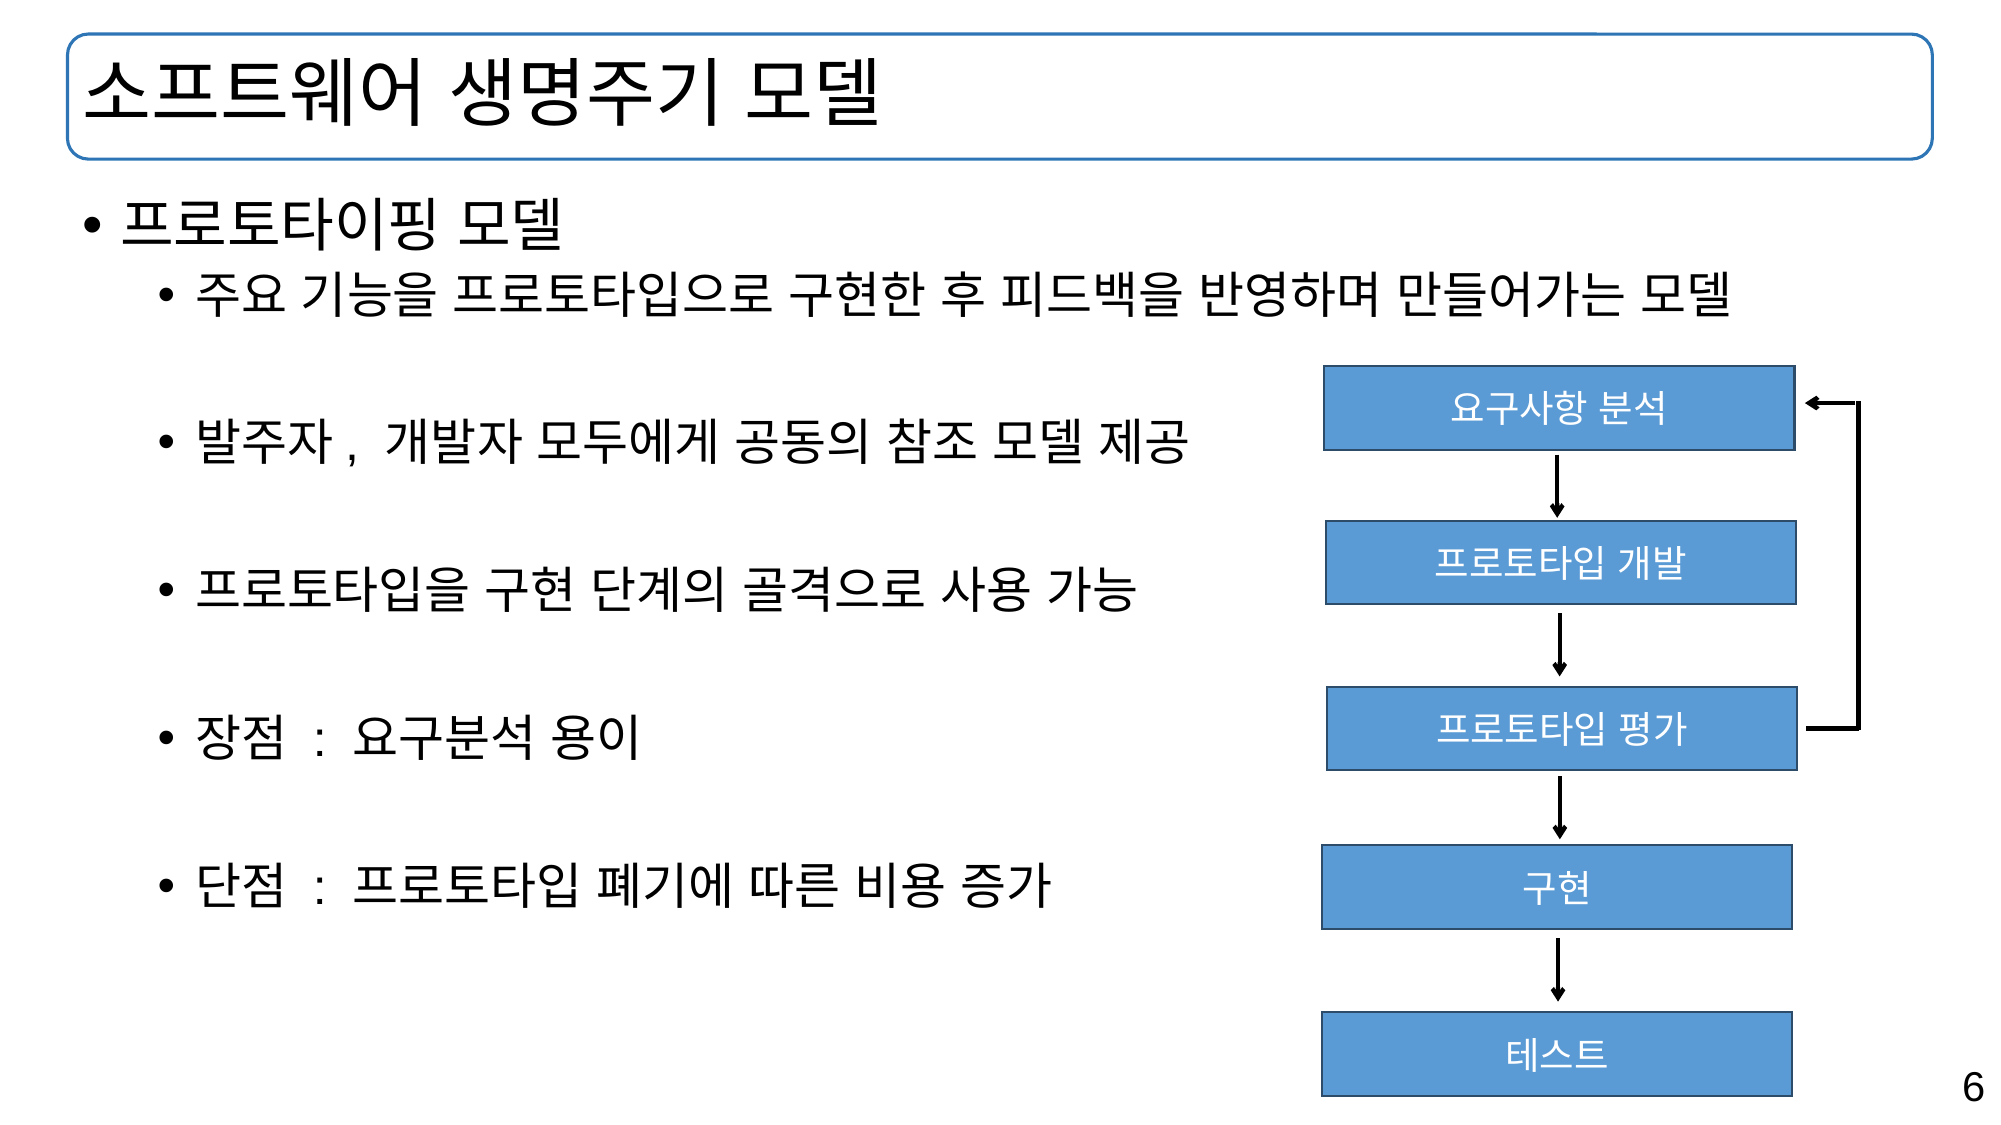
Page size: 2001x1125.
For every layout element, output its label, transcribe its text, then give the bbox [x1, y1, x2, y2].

text_box 구현 [1321, 844, 1793, 930]
title 소프트웨어 생명주기 모델 [67, 34, 1933, 160]
text_box 프로토타입 평가 [1326, 686, 1798, 771]
list 프로토타이핑 모델 주요 기능을 프로토타입으로 구현한 후 피드백을 반영하며 만들어가는 모델 발주자, 개발자 모두에게 공동의 참조 모델 제공 프로토타입을 구현 단계의 골격으로 사용 가능 장점 : 요구분석 용이 단점 : 프로토타입 폐기에 따른 비용 증가 [67, 189, 1933, 1109]
text_box 프로토타입 개발 [1325, 520, 1797, 605]
text_box 요구사항 분석 [1323, 365, 1796, 451]
text_box 테스트 [1321, 1011, 1793, 1097]
